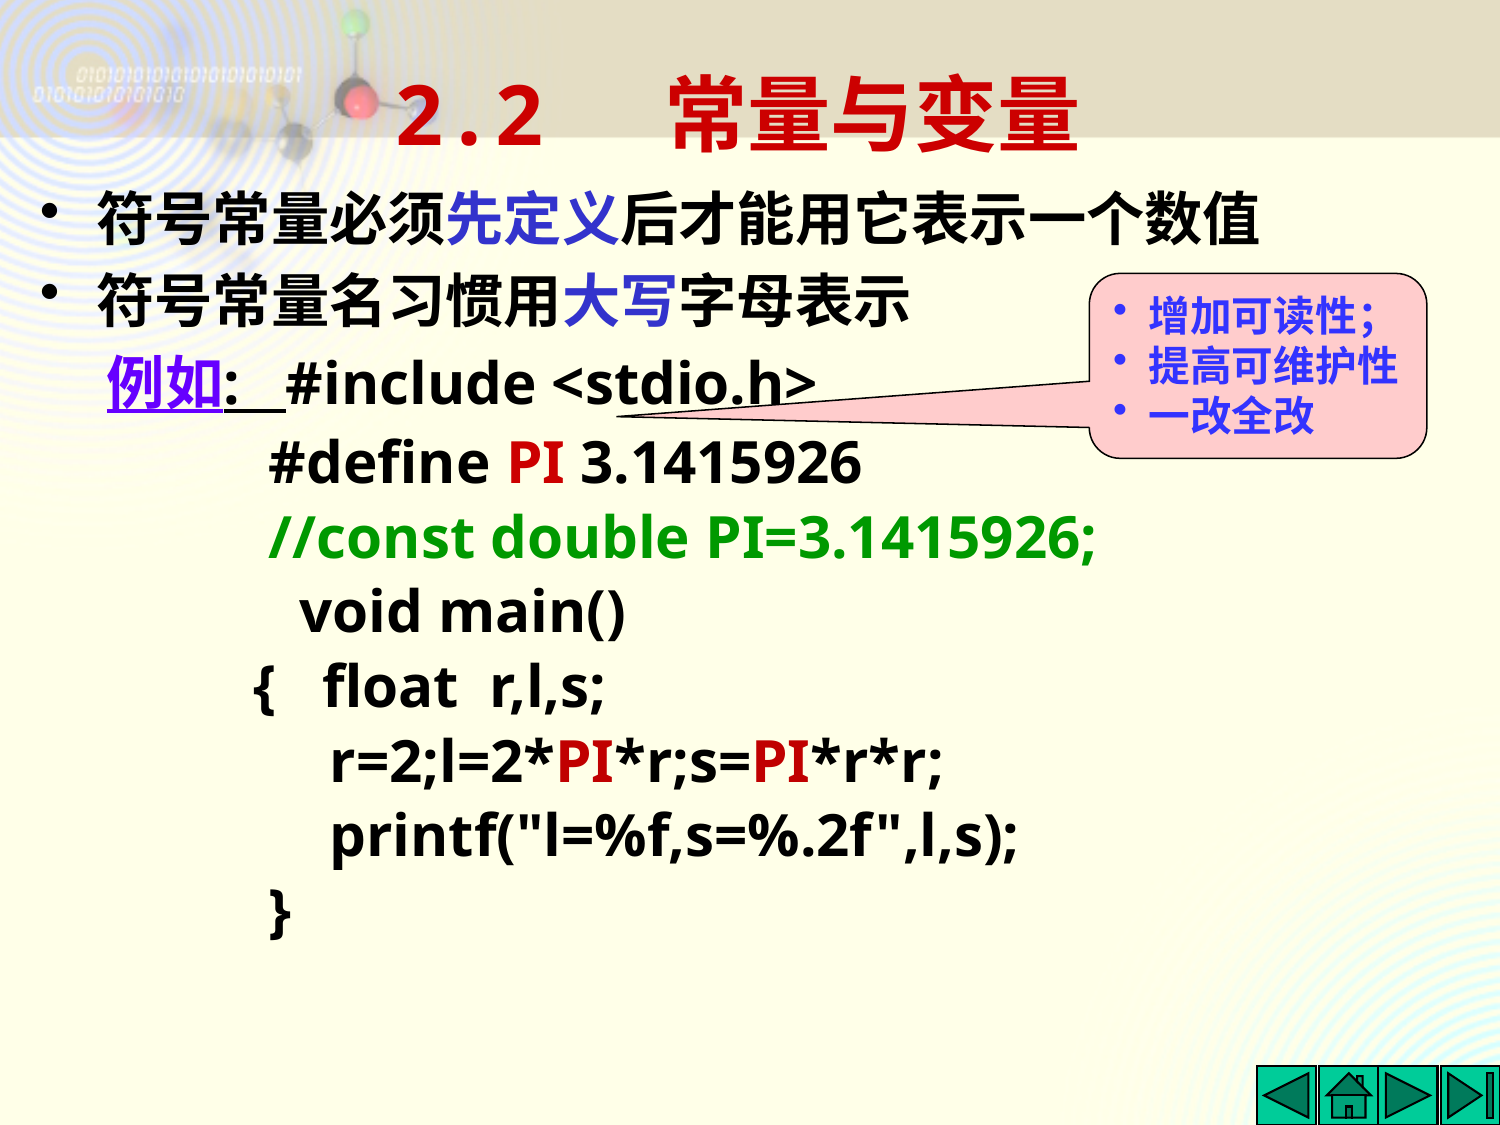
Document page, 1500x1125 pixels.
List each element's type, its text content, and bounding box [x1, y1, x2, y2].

list 符号常量必须先定义后才能用它表示一个数值 符号常量名习惯用大写字母表示 例如: #include <stdio.h> #define PI 3.1415926 //const double PI=3.1415926; void main() { float r,l,s; r=2;l=2*PI*r;s=PI*r*r; printf("l=%f,s=%.2f",l,s); } [24, 174, 1500, 1063]
text_box 增加可读性； 提高可维护性 一改全改 [616, 273, 1427, 459]
title 2.2 常量与变量 [99, 37, 1375, 174]
